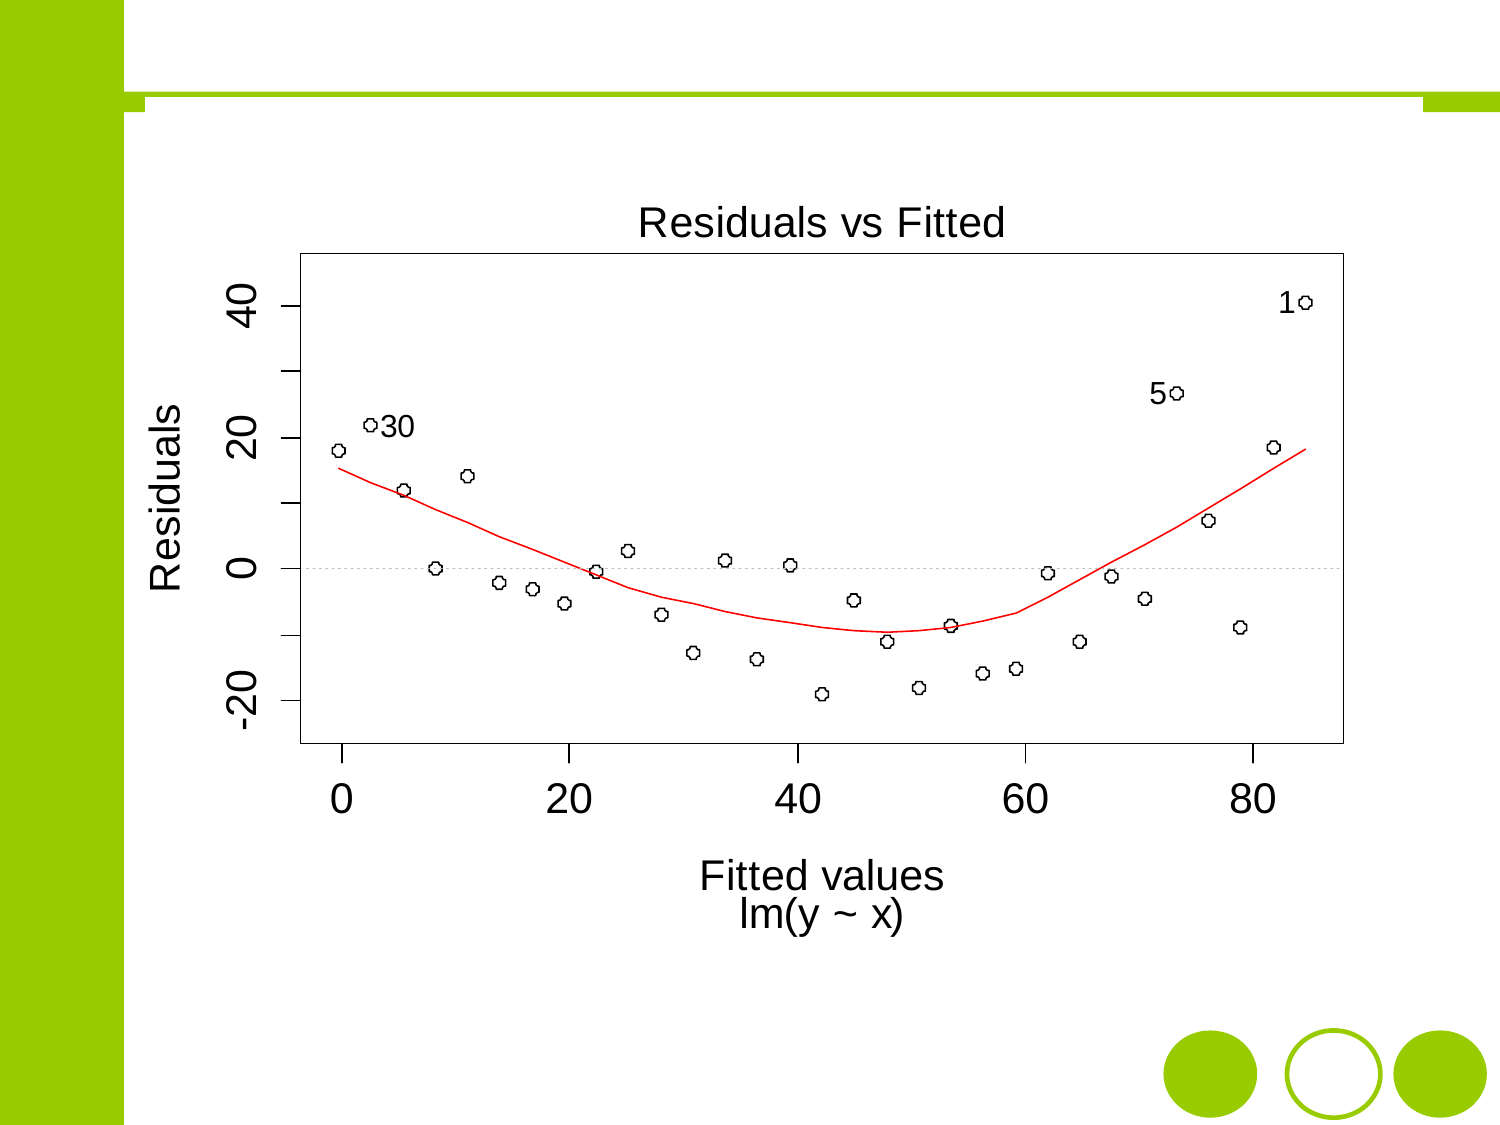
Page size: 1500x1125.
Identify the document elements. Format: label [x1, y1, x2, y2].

picture [144, 97, 1423, 938]
